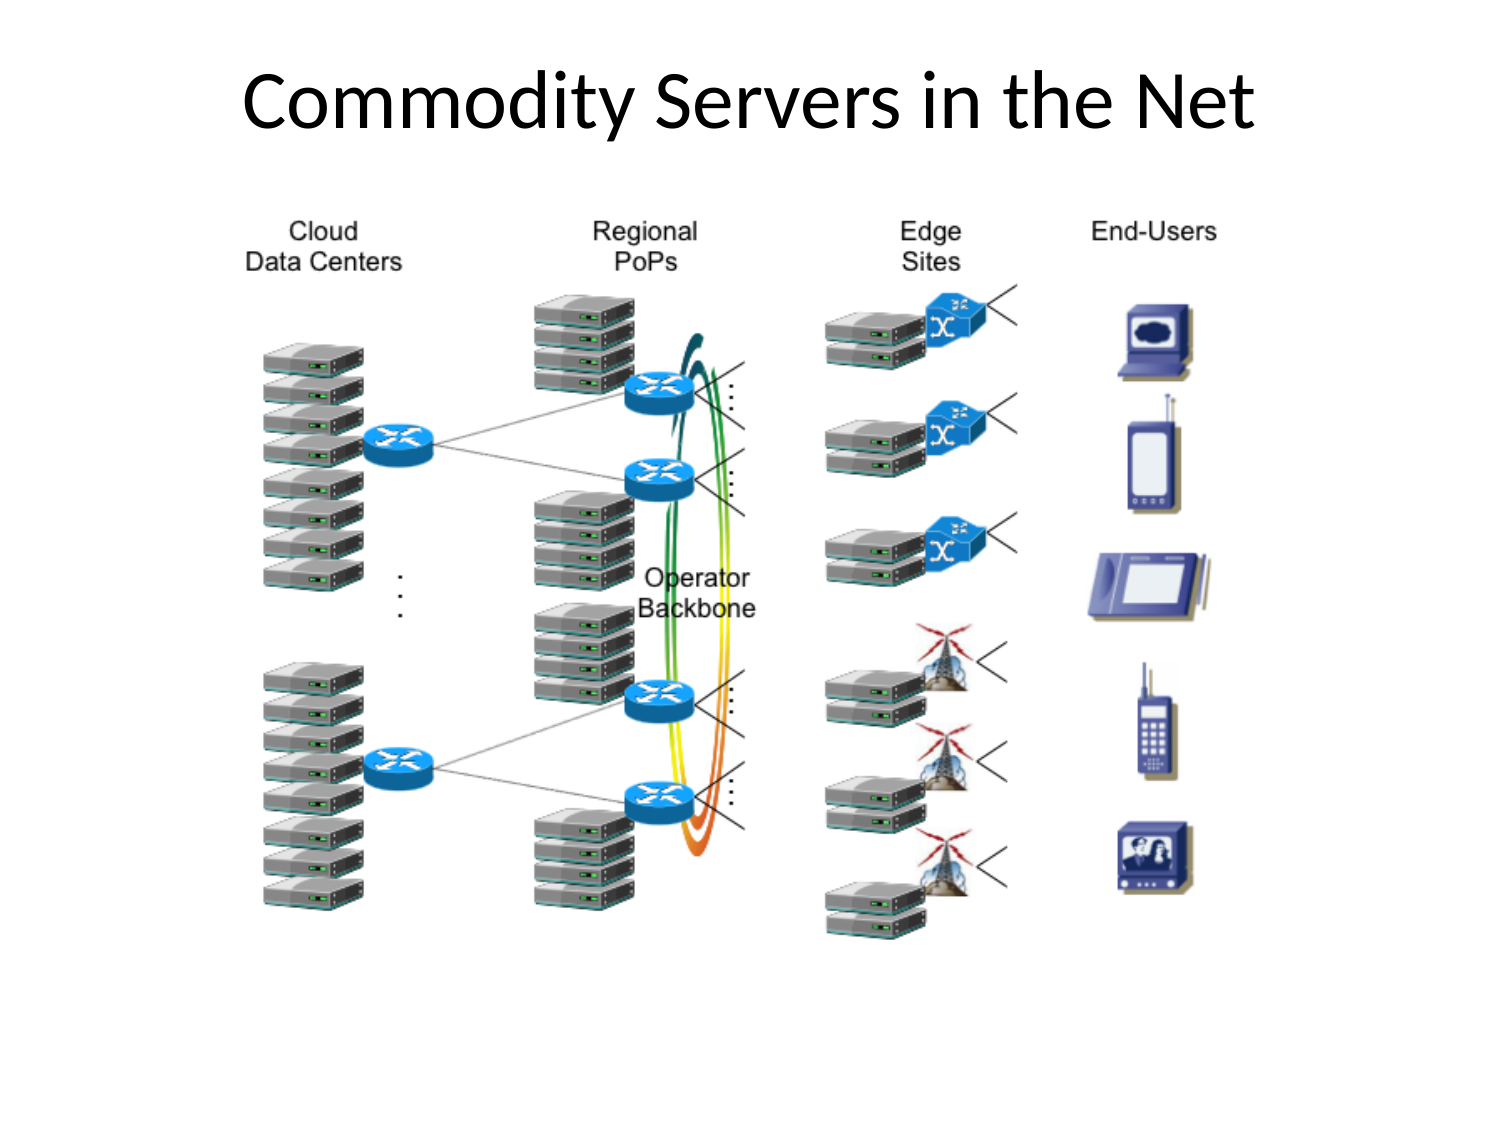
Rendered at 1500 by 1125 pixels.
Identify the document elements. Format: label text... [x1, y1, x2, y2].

picture [237, 210, 1226, 949]
title Commodity Servers in the Net [75, 1, 1425, 189]
